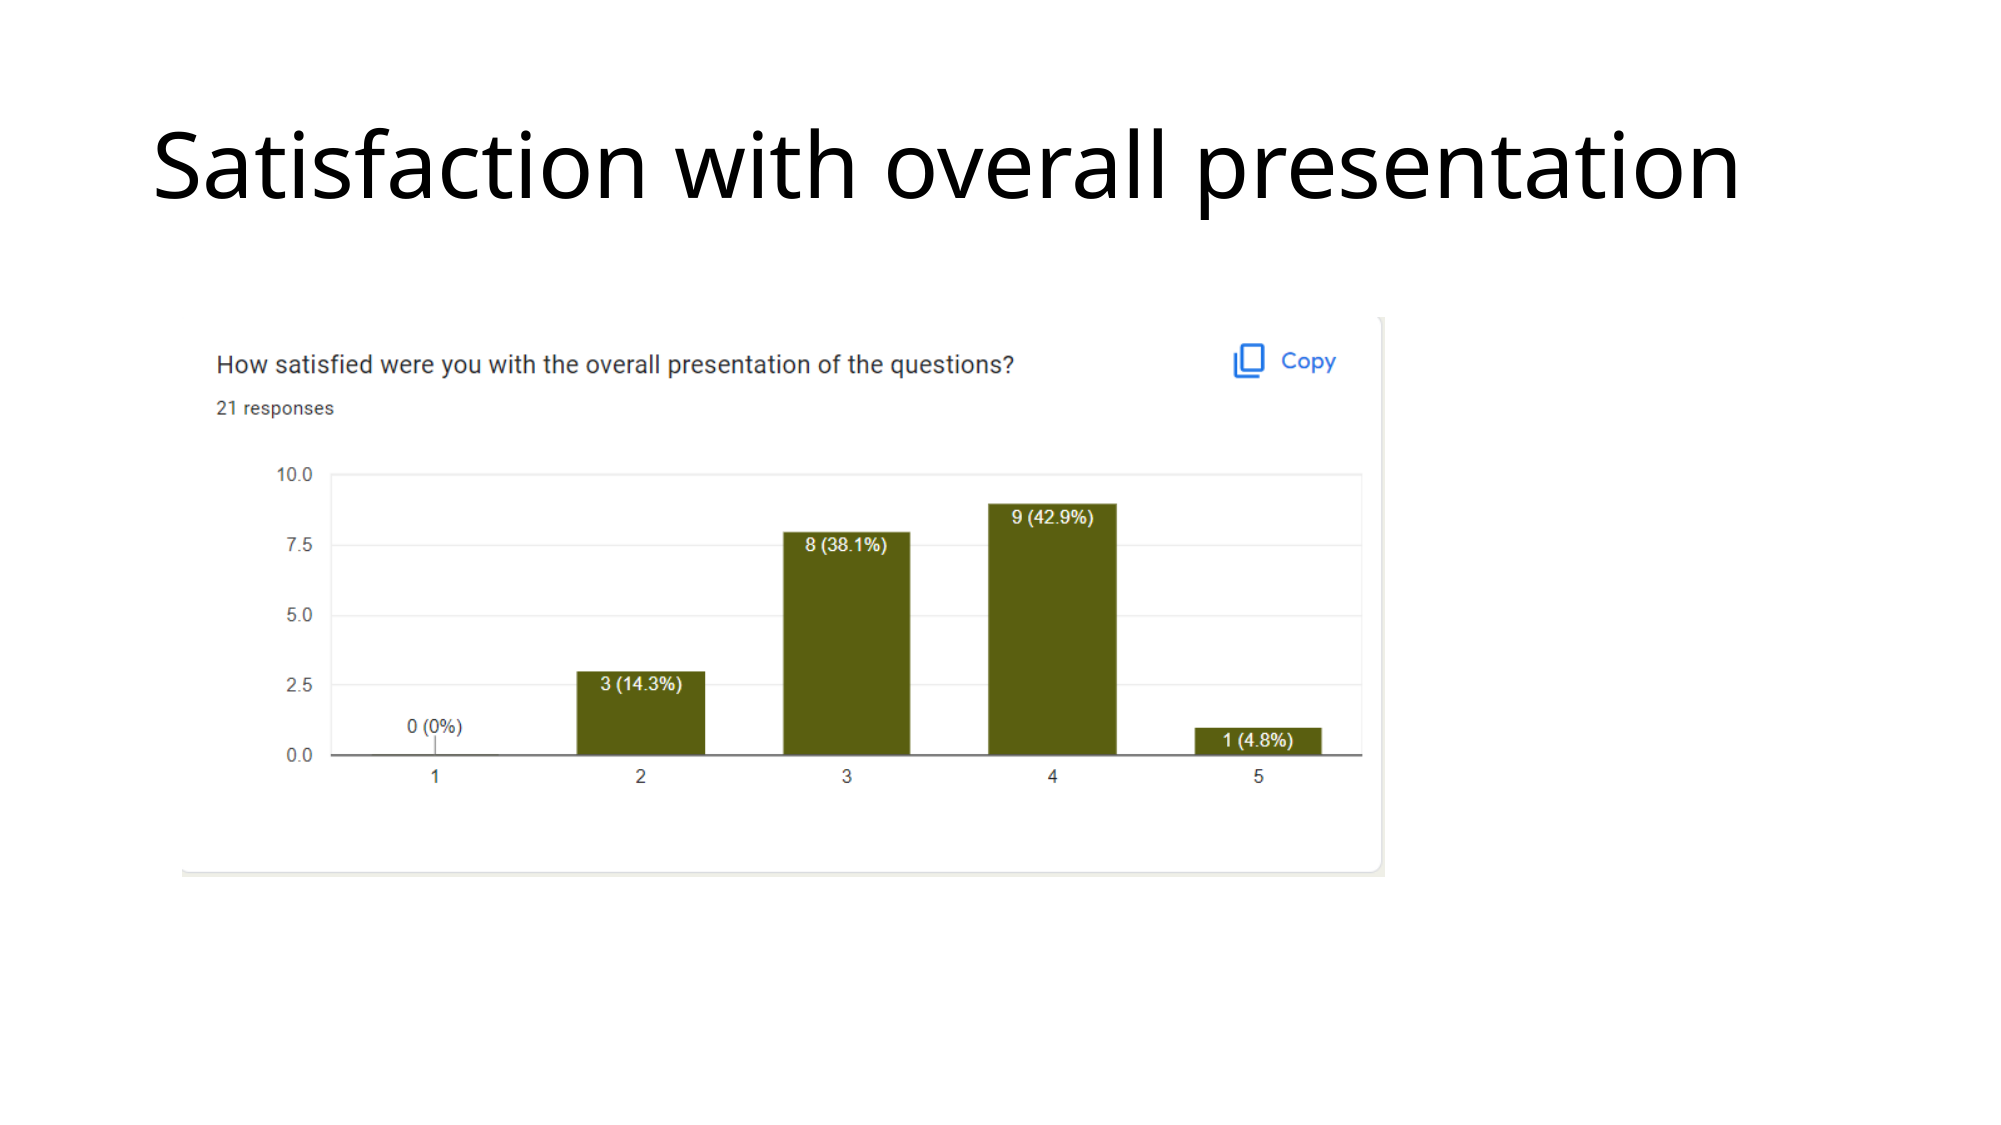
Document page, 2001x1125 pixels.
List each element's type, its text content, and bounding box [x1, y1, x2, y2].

title Satisfaction with overall presentation [137, 59, 1863, 278]
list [182, 317, 1385, 877]
